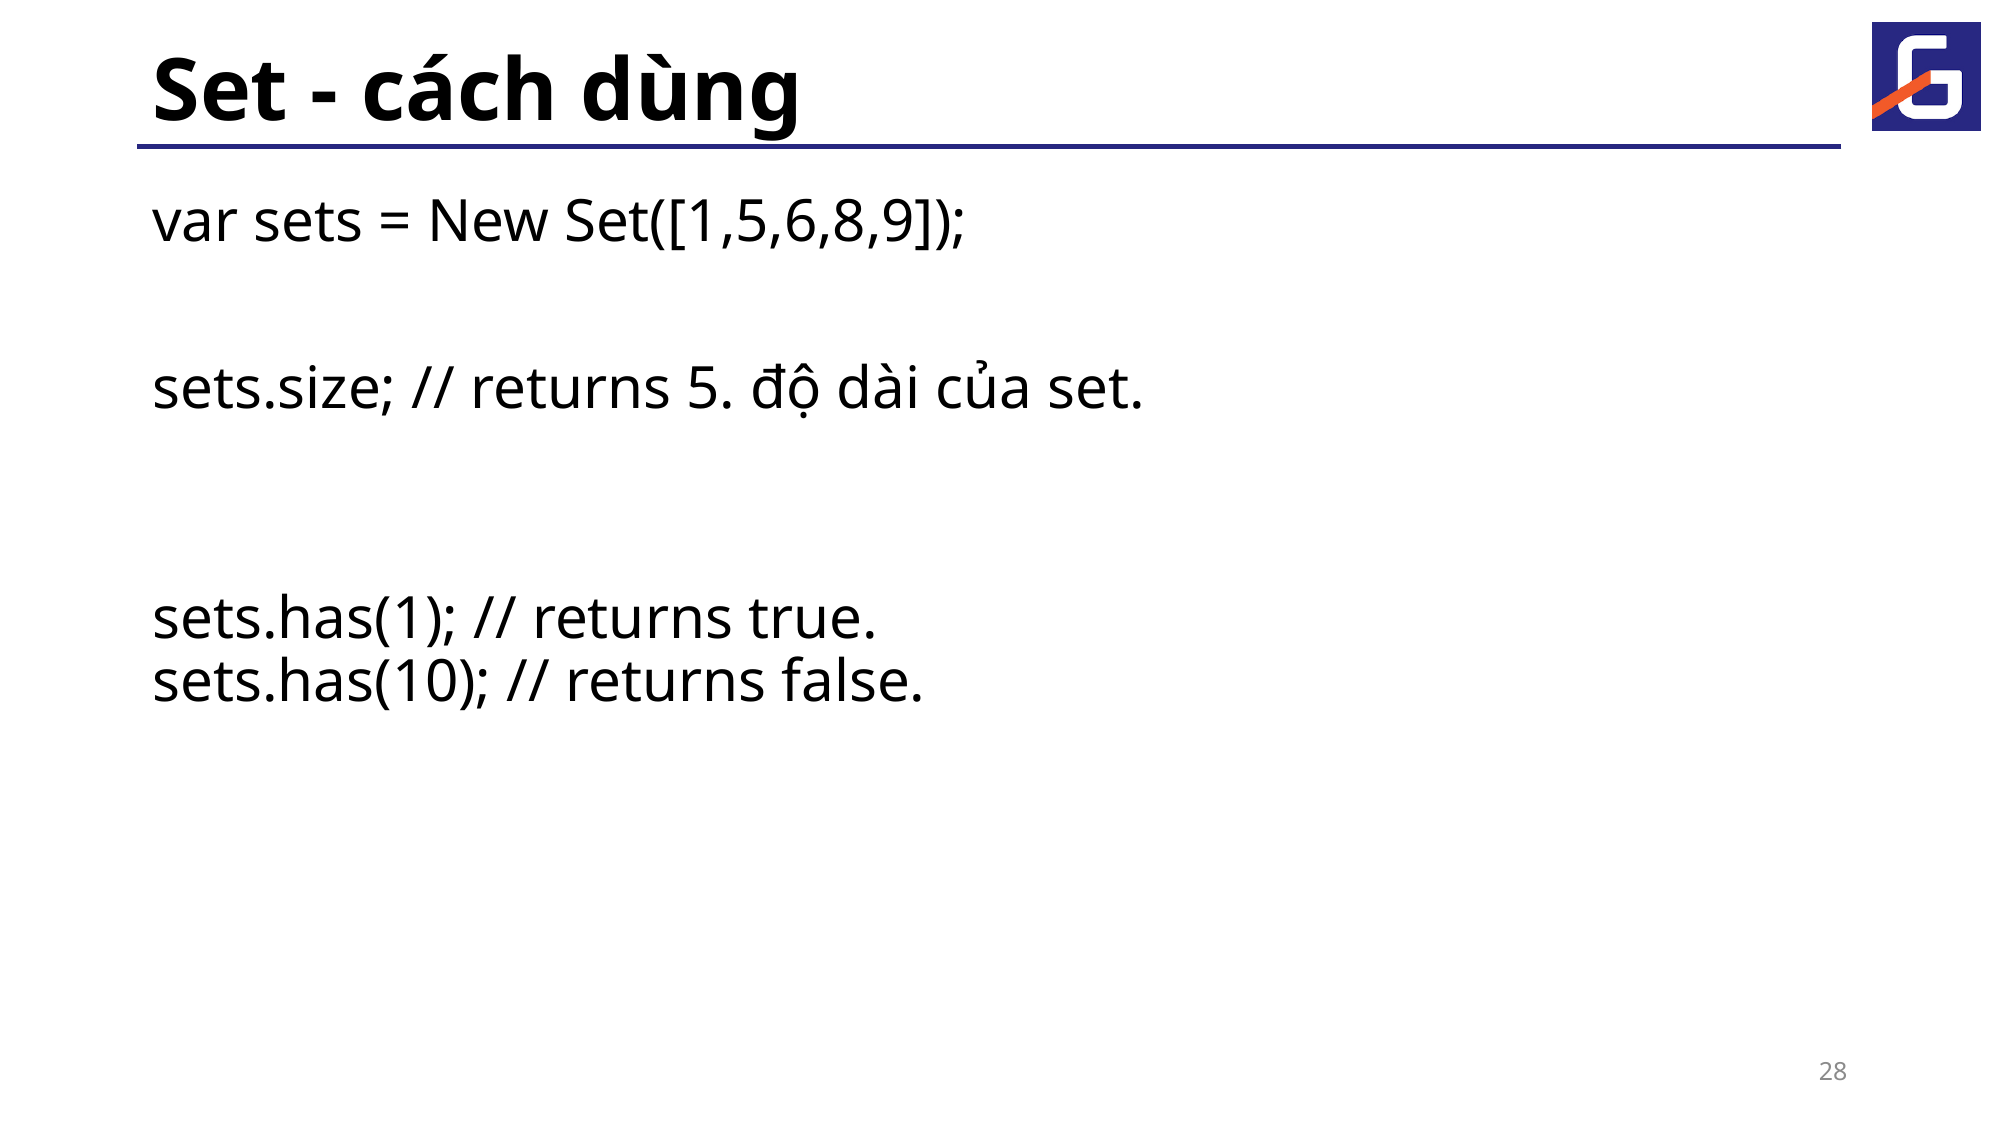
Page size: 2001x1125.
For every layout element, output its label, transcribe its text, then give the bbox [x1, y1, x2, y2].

title Set - cách dùng [137, 26, 1863, 160]
picture [1872, 22, 1981, 131]
list var sets = New Set([1,5,6,8,9]); sets.size; // returns 5. độ dài của set. sets.has(1); // returns true. sets.has(10); // returns false. [137, 183, 1863, 1014]
slide_number 28 [1412, 1042, 1863, 1103]
